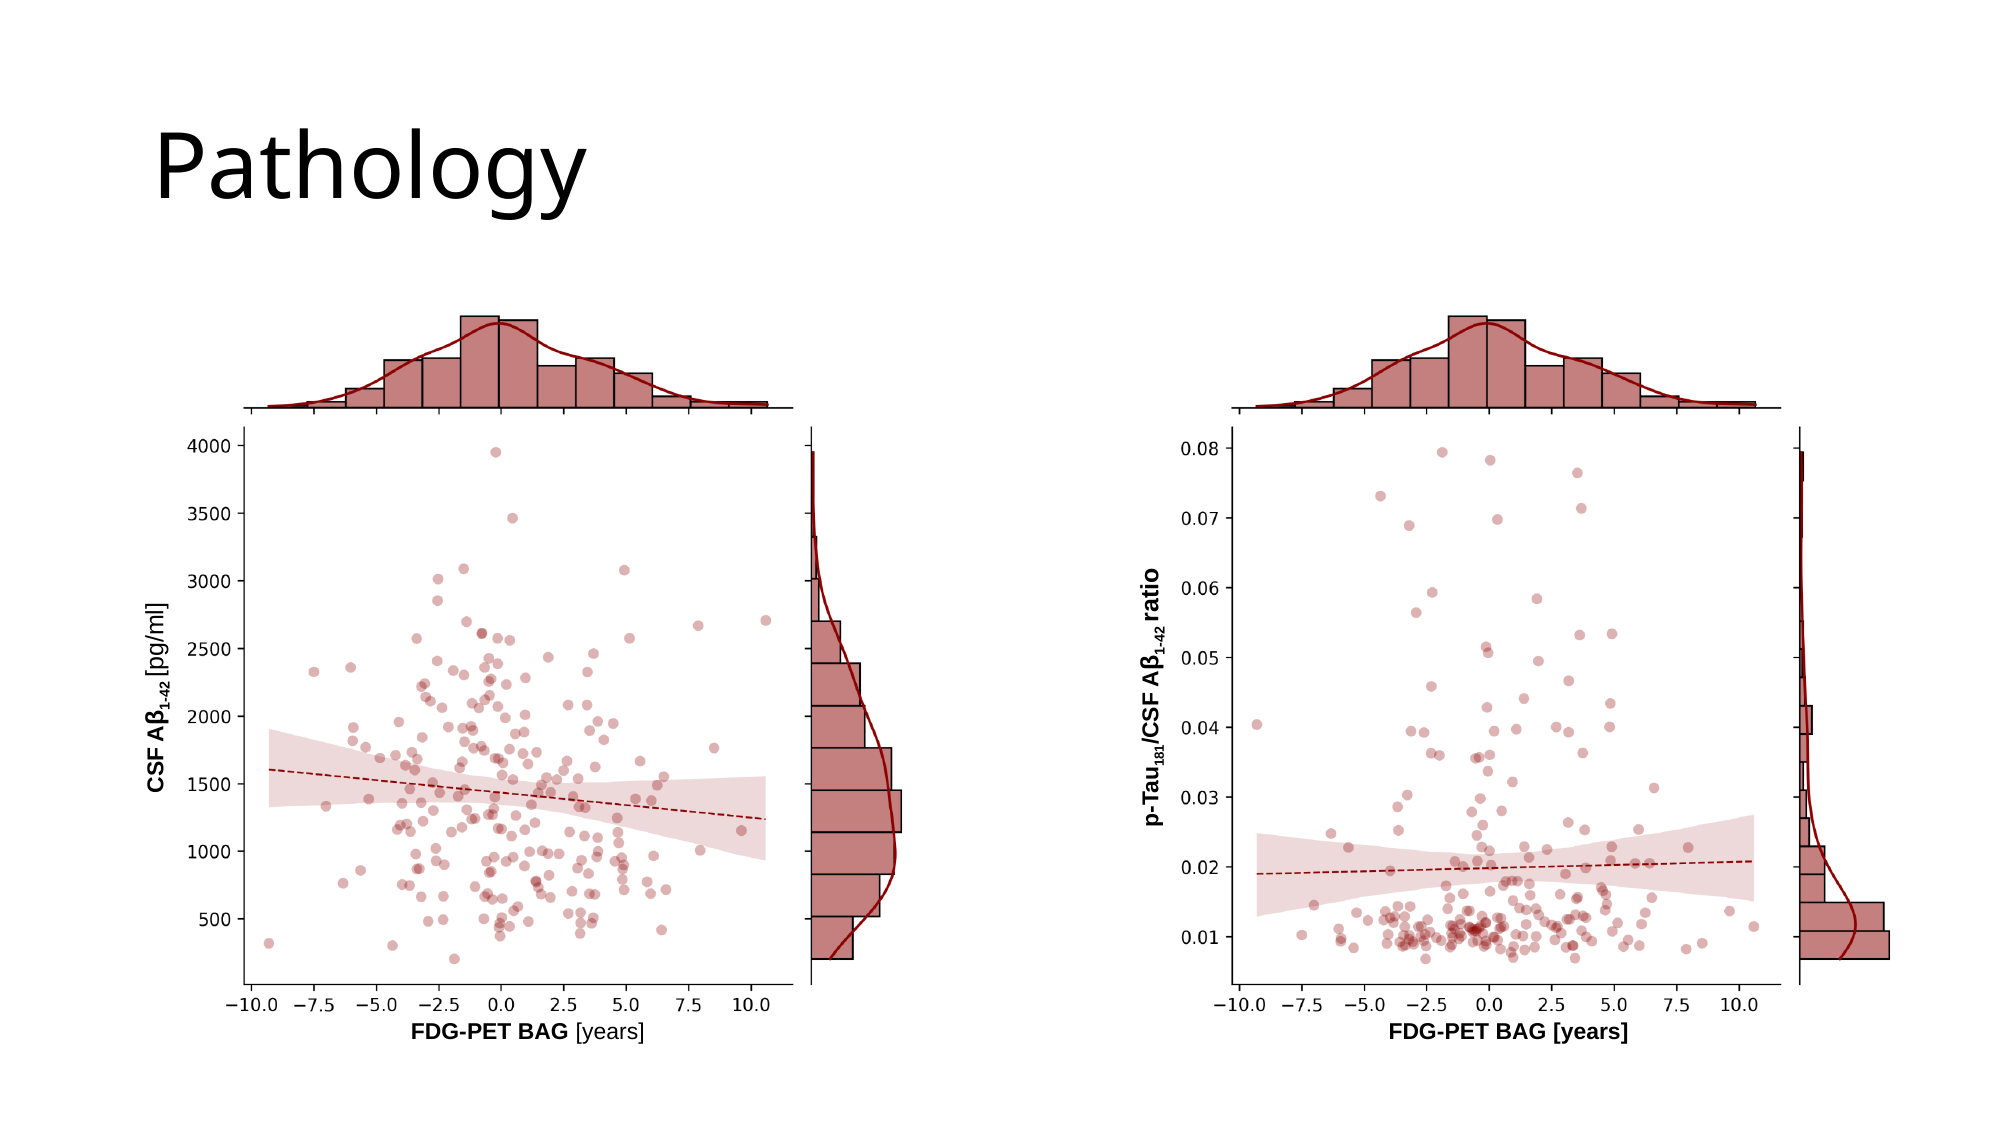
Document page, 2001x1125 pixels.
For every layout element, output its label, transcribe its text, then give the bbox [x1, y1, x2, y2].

title Pathology [137, 59, 1863, 278]
picture [148, 299, 918, 1052]
picture [1142, 299, 1906, 1052]
